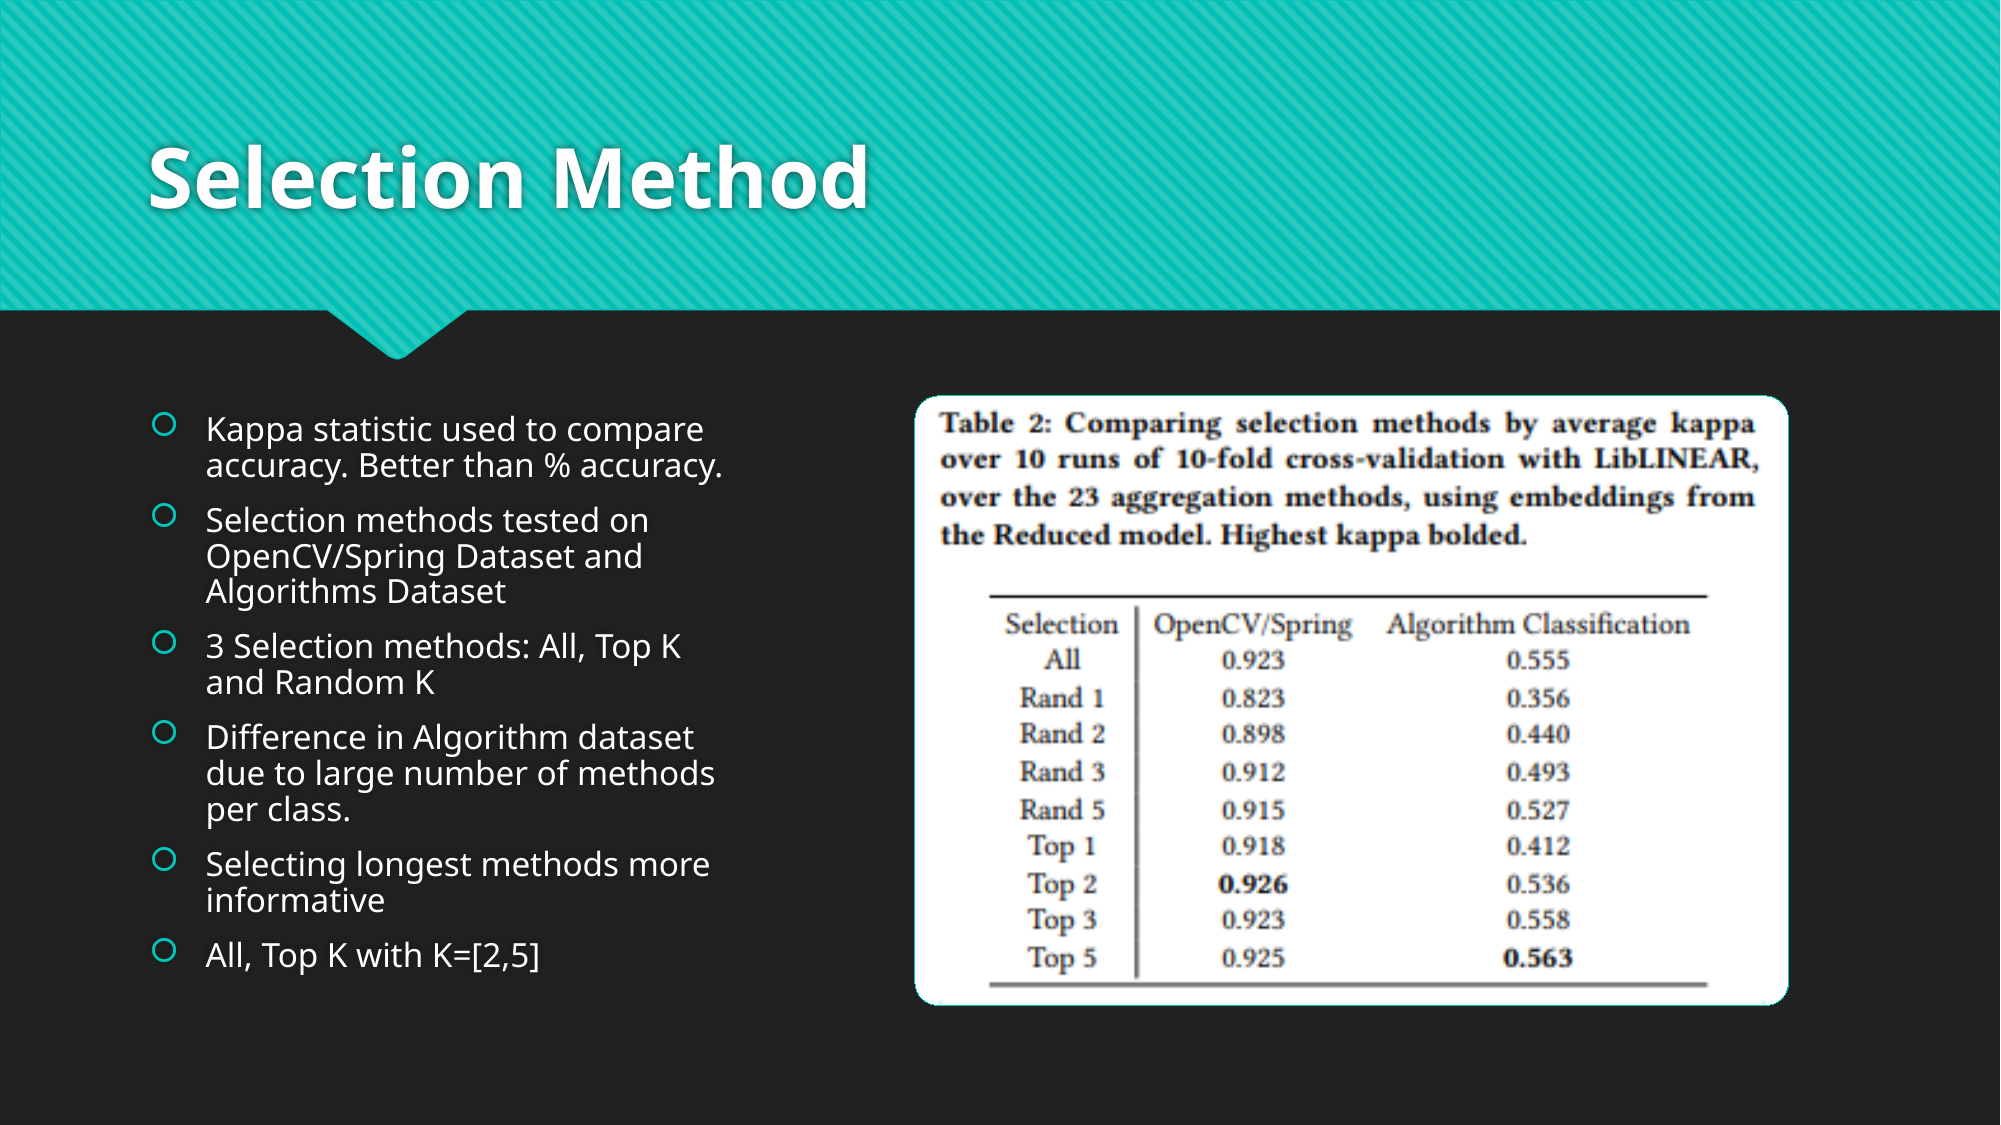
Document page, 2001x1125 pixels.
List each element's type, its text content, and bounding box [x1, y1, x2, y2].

title Selection Method [132, 73, 1868, 233]
picture [914, 395, 1789, 1006]
list Kappa statistic used to compare accuracy. Better than % accuracy. Selection methods tested on OpenCV/Spring Dataset and Algorithms Dataset 3 Selection methods: All, Top K and Random K Difference in Algorithm dataset due to large number of methods per class. Selecting longest methods more informative All, Top K with K=[2,5] [134, 395, 764, 992]
